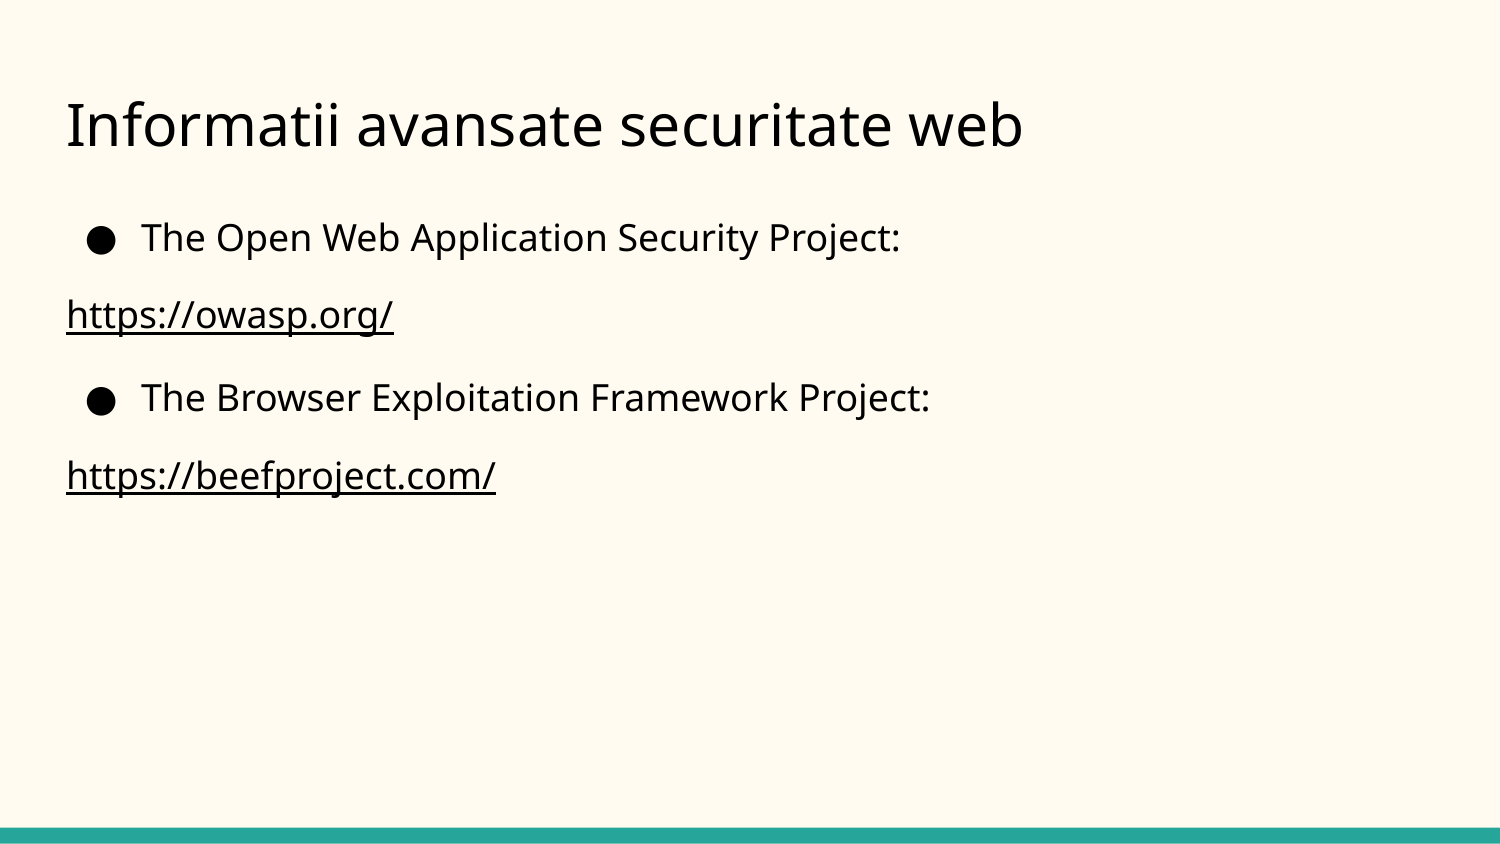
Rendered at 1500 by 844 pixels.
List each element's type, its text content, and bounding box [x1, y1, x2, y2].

title Informatii avansate securitate web [51, 72, 1449, 174]
list The Open Web Application Security Project: https://owasp.org/ The Browser Exploitation Framework Project: https://beefproject.com/ [51, 192, 1449, 750]
